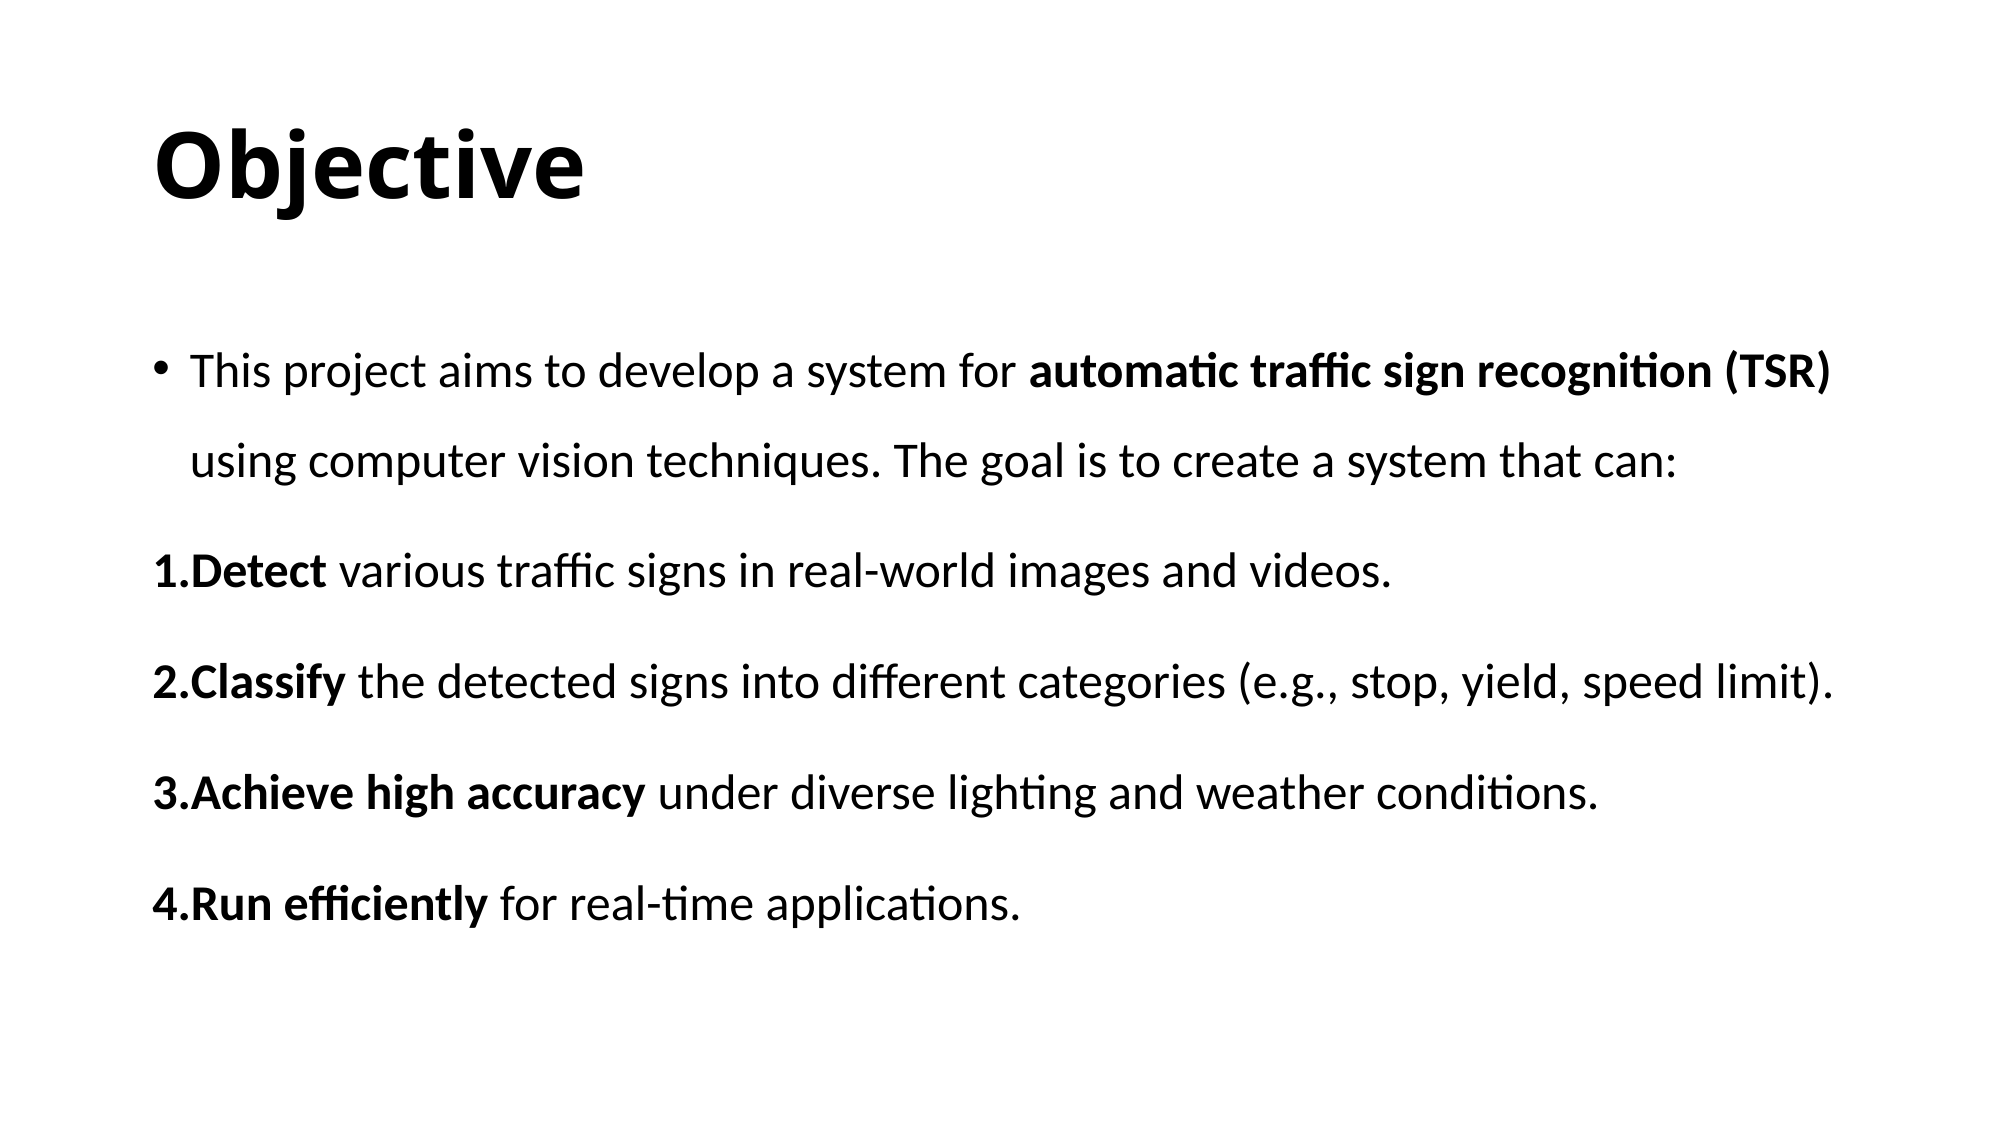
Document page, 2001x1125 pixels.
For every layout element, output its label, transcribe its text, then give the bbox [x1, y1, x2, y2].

list This project aims to develop a system for automatic traffic sign recognition (TSR) using computer vision techniques. The goal is to create a system that can: Detect various traffic signs in real-world images and videos. Classify the detected signs into different categories (e.g., stop, yield, speed limit). Achieve high accuracy under diverse lighting and weather conditions. Run efficiently for real-time applications. [137, 299, 1863, 1014]
title Objective [137, 59, 1863, 278]
